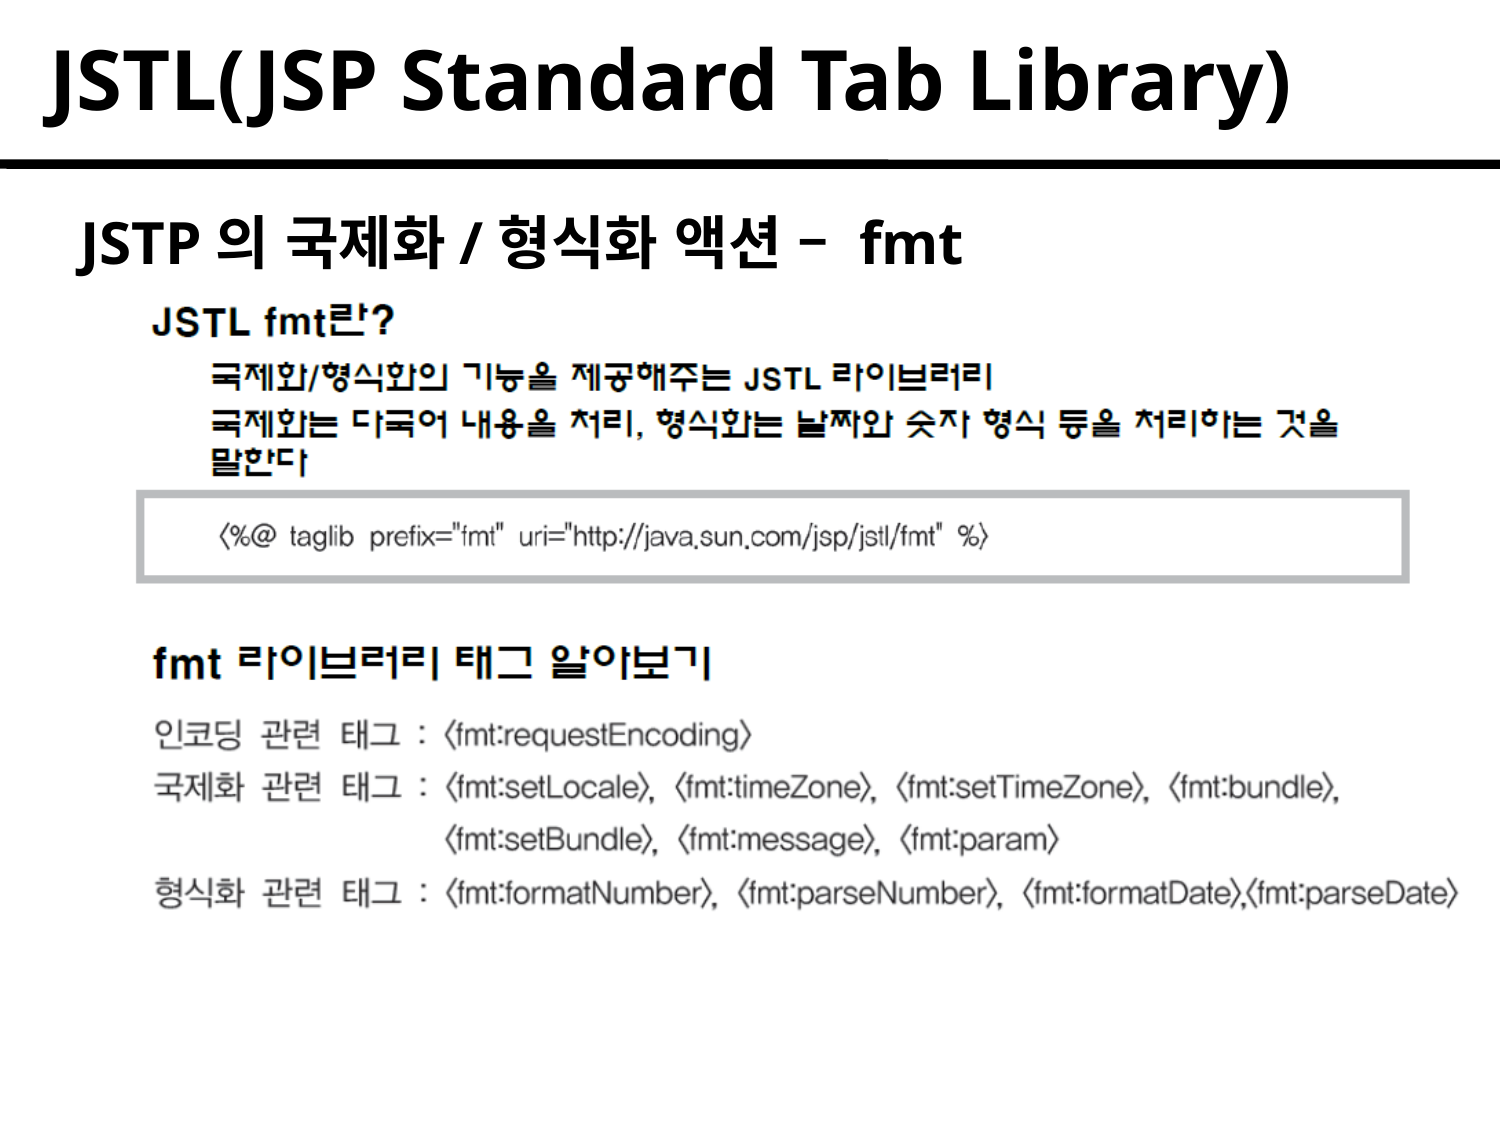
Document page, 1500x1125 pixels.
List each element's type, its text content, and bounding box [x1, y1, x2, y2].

picture [128, 296, 1466, 915]
text_box JSTP의 국제화/형식화 액션 – fmt [65, 199, 980, 354]
text_box JSTL(JSP Standard Tab Library) [34, 19, 1308, 135]
